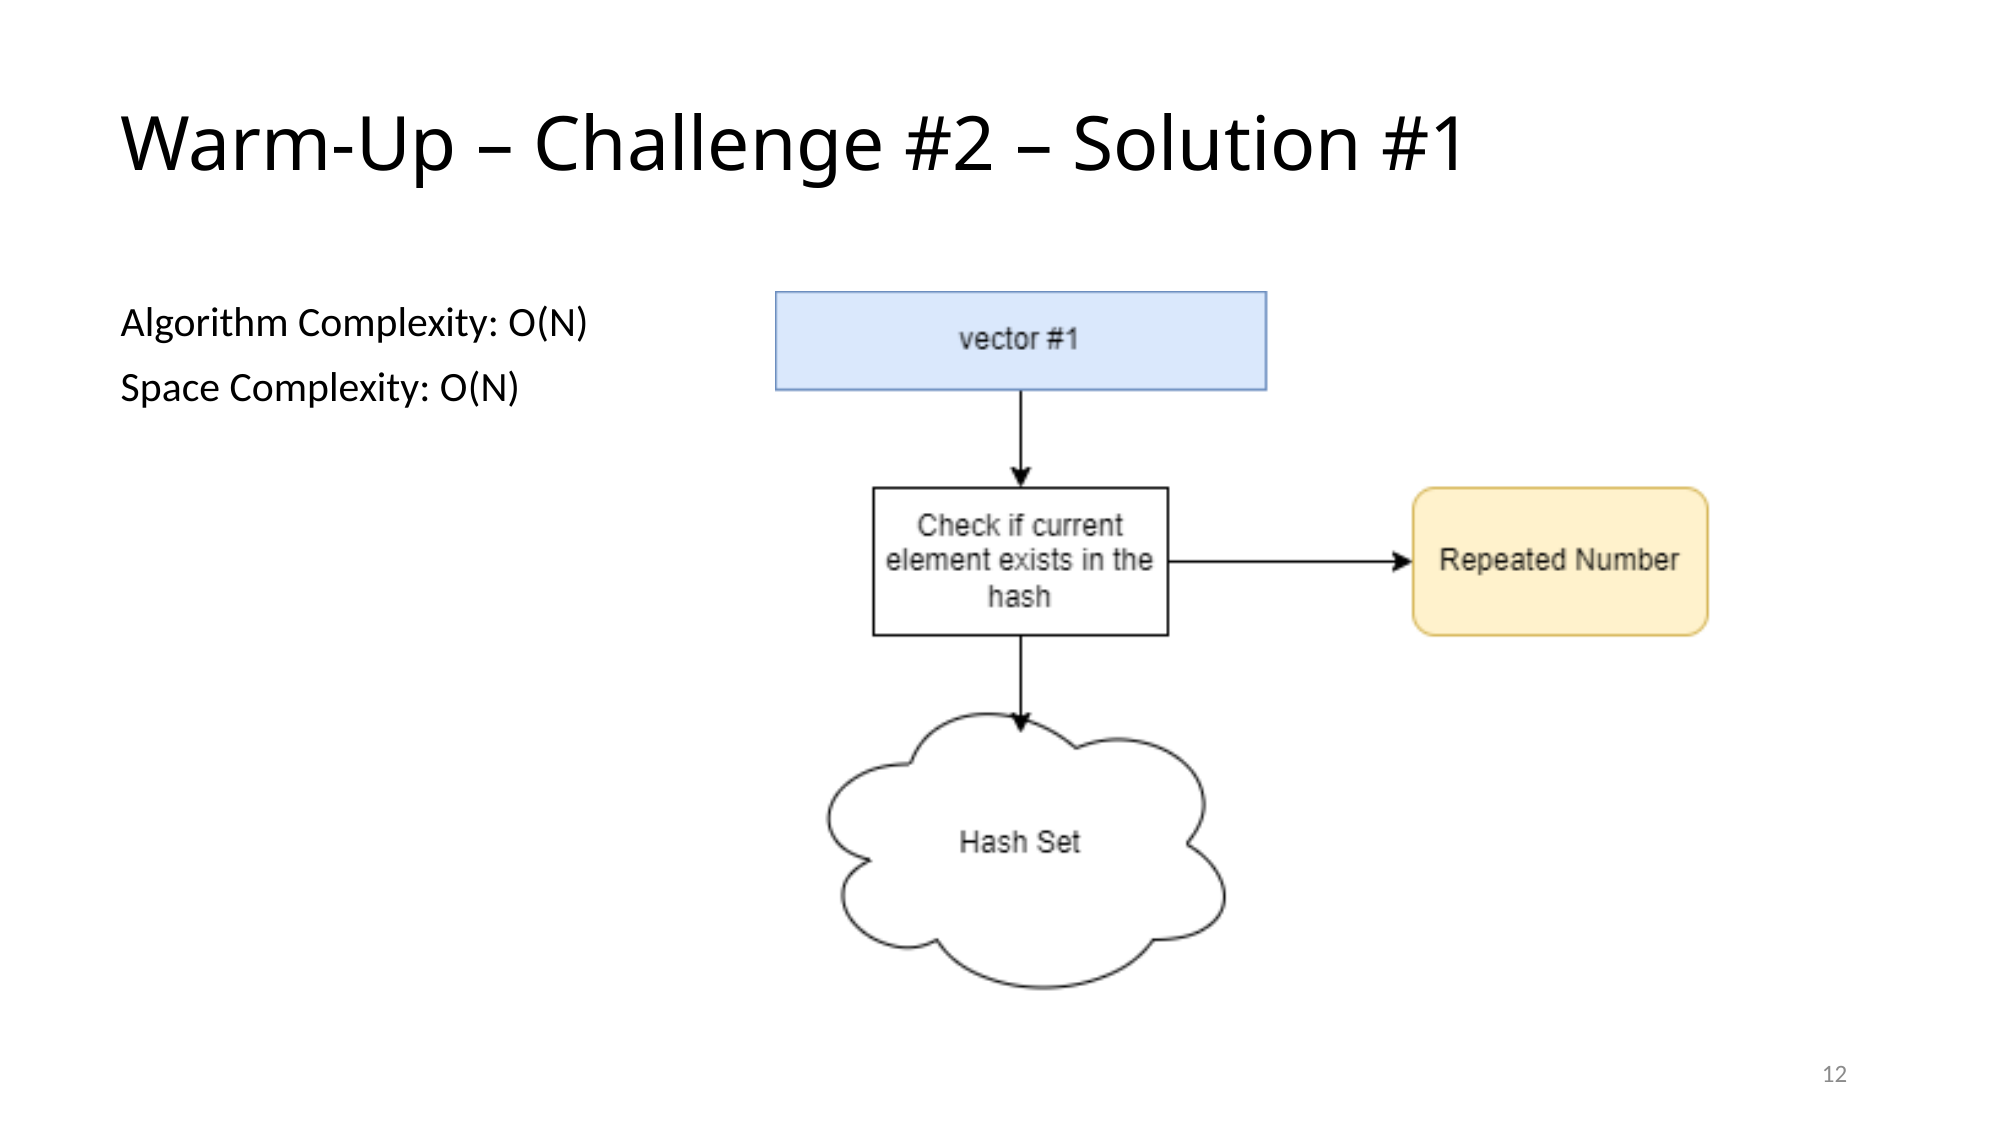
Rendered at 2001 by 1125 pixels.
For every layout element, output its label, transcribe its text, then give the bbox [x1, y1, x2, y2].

picture [775, 291, 1712, 1008]
list Algorithm Complexity: O(N) Space Complexity: O(N) [105, 292, 763, 1014]
slide_number 12 [1412, 1042, 1863, 1103]
title Warm-Up – Challenge #2 – Solution #1 [105, 52, 1895, 240]
